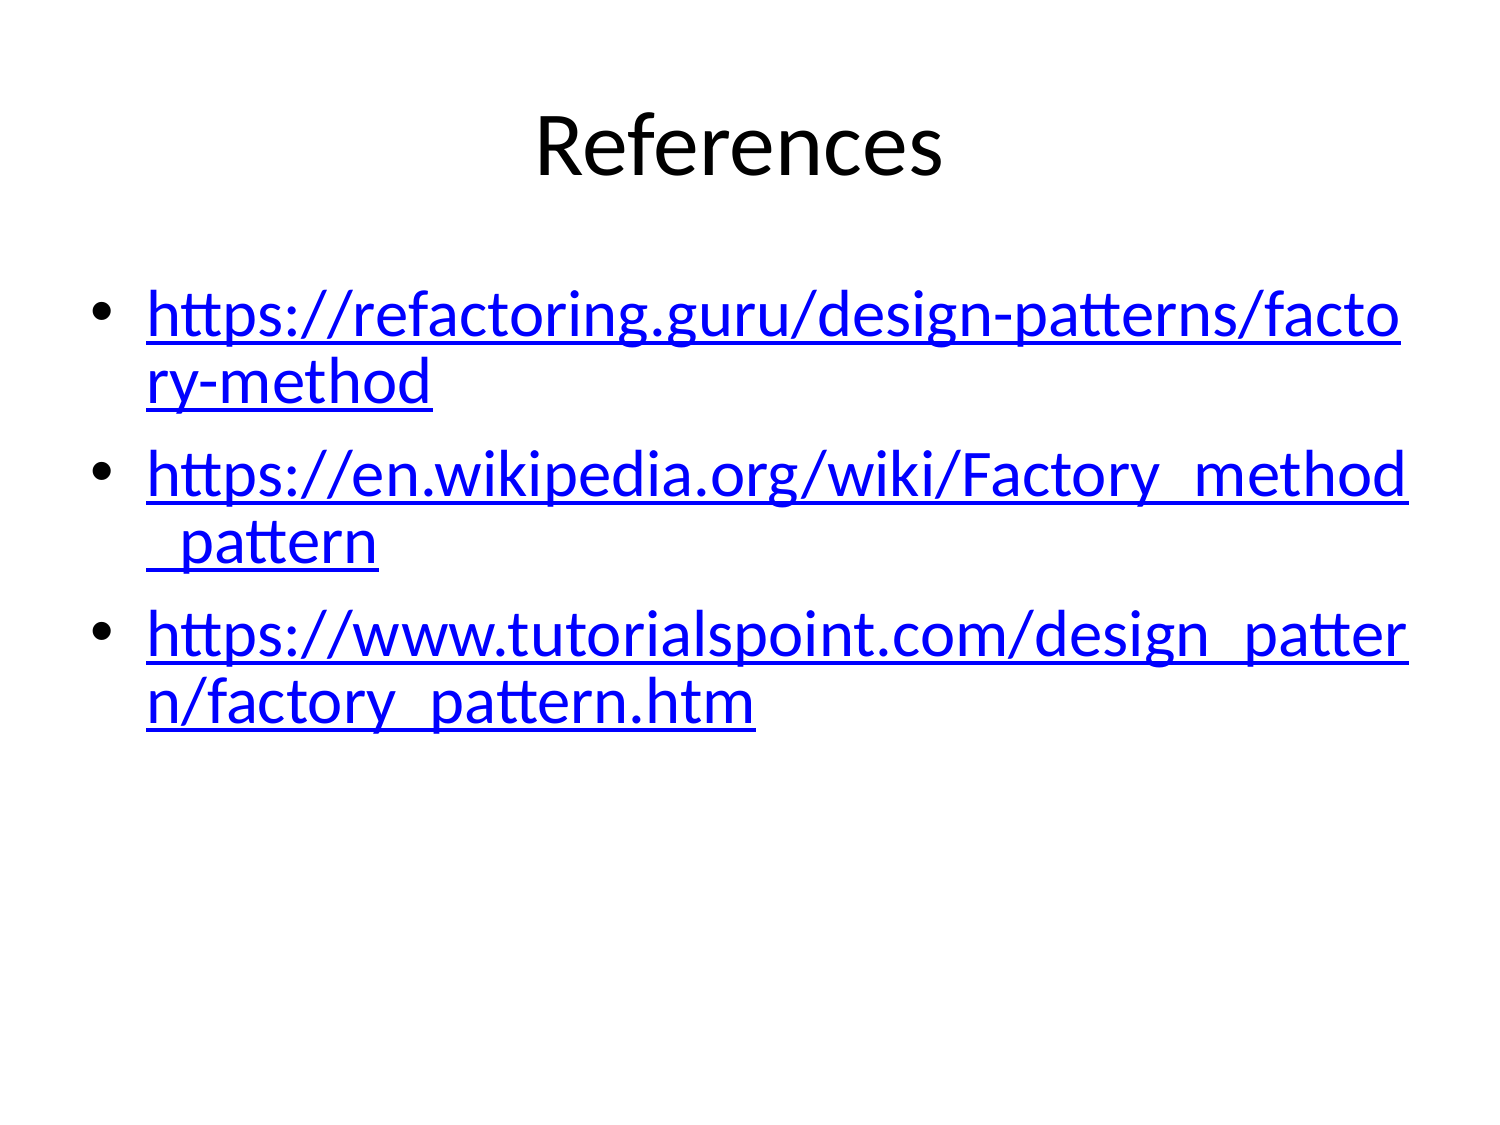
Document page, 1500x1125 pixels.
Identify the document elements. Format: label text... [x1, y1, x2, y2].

title References [75, 45, 1425, 233]
list https://refactoring.guru/design-patterns/factory-method https://en.wikipedia.org/wiki/Factory_method_pattern https://www.tutorialspoint.com/design_pattern/factory_pattern.htm [75, 262, 1425, 1005]
